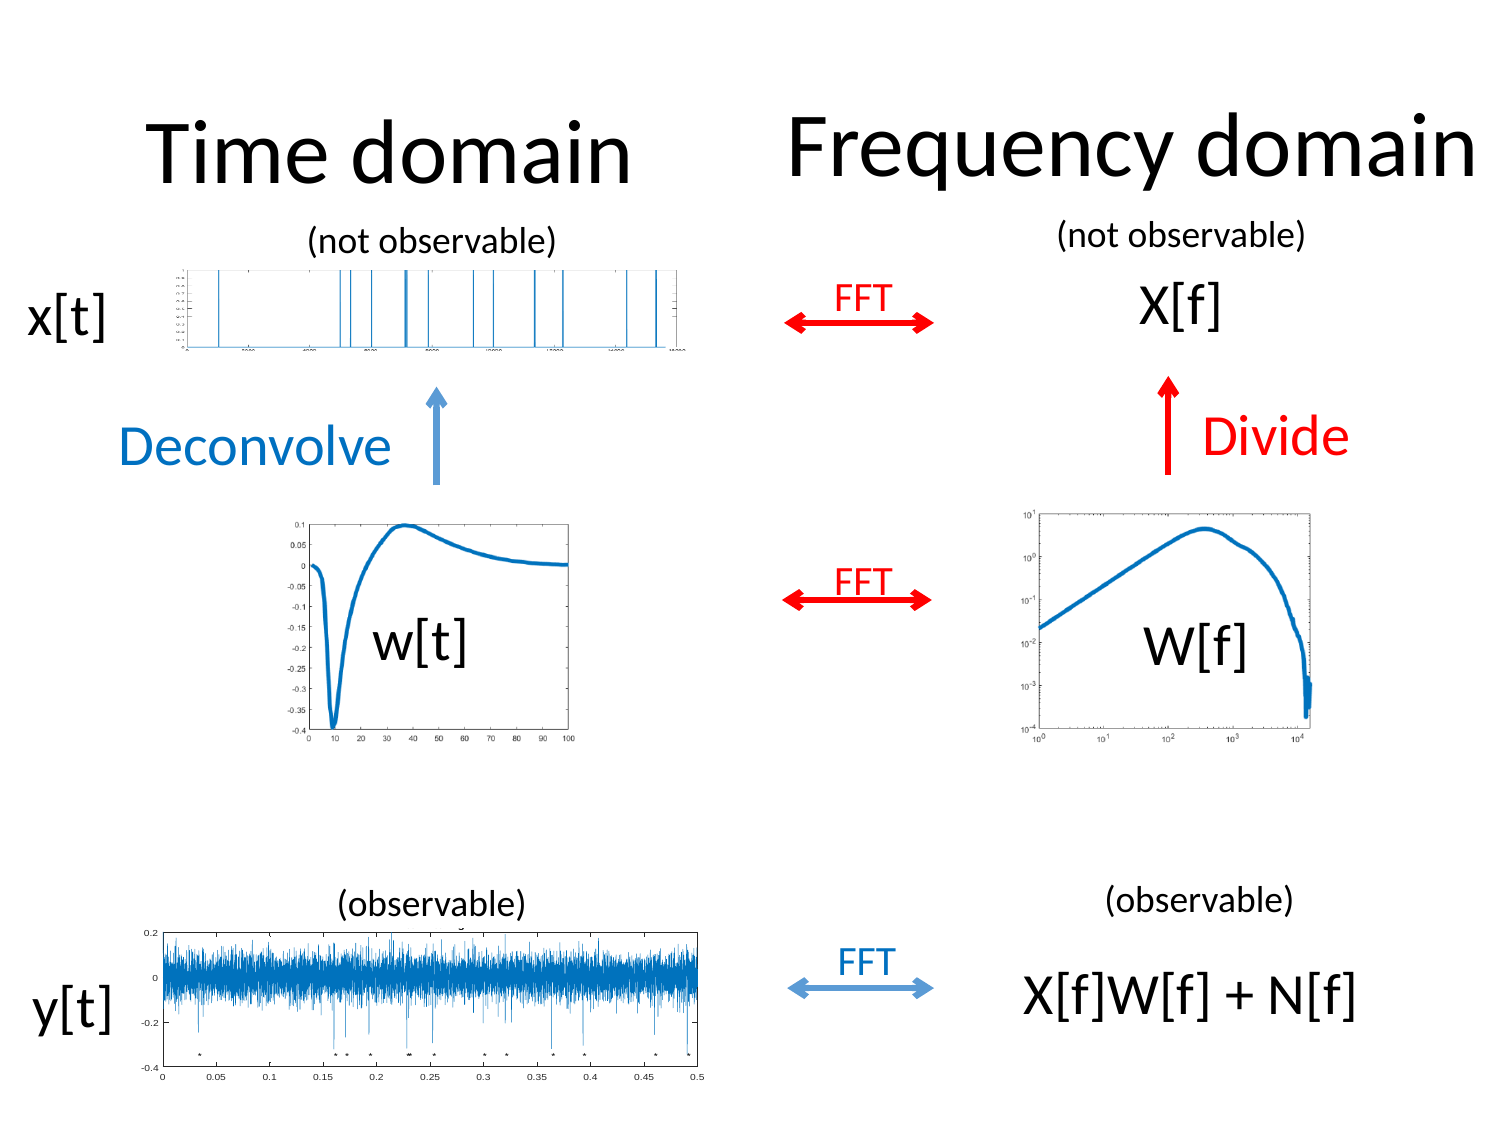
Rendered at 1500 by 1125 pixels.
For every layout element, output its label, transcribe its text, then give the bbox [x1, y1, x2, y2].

text_box Time domain [131, 84, 650, 209]
text_box (not observable) [291, 208, 573, 263]
text_box Divide [1187, 389, 1366, 474]
text_box (observable) [1089, 868, 1310, 928]
picture [130, 928, 711, 1085]
text_box X[f]W[f] + N[f] [1008, 949, 1374, 1034]
text_box FFT [819, 546, 908, 599]
text_box Frequency domain [771, 77, 1495, 202]
text_box Deconvolve [104, 399, 408, 485]
text_box (observable) [321, 871, 542, 928]
text_box y[t] [17, 961, 129, 1047]
text_box FFT [819, 601, 908, 612]
text_box FFT [819, 323, 908, 328]
picture [993, 494, 1343, 757]
picture [265, 505, 600, 757]
text_box X[f] [1124, 263, 1239, 344]
text_box FFT [822, 925, 912, 988]
text_box FFT [819, 262, 908, 322]
text_box (not observable) [1041, 202, 1322, 263]
picture [105, 263, 737, 357]
text_box x[t] [12, 269, 105, 355]
